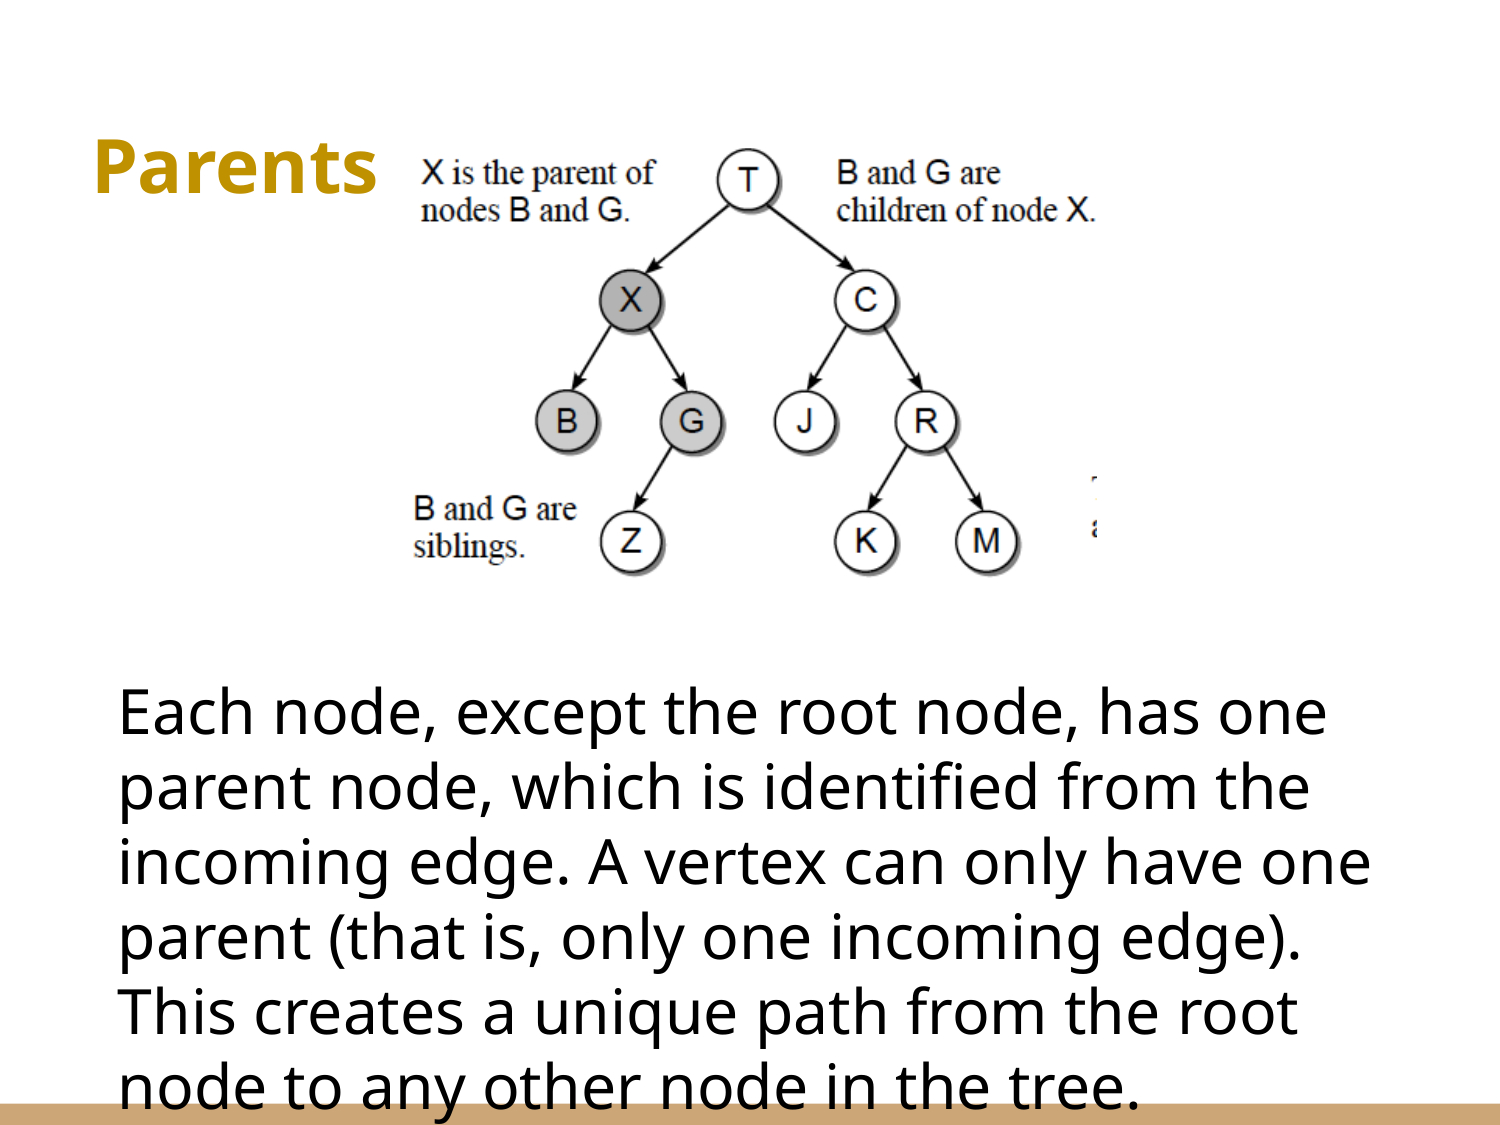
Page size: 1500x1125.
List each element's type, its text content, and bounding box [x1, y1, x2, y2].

title Each node, except the root node, has one parent node, which is identified from the incoming edge. A vertex can only have one parent (that is, only one incoming edge). This creates a unique path from the root node to any other node in the tree. [102, 657, 1398, 1016]
picture [403, 147, 1097, 596]
title Parents [76, 65, 1474, 248]
